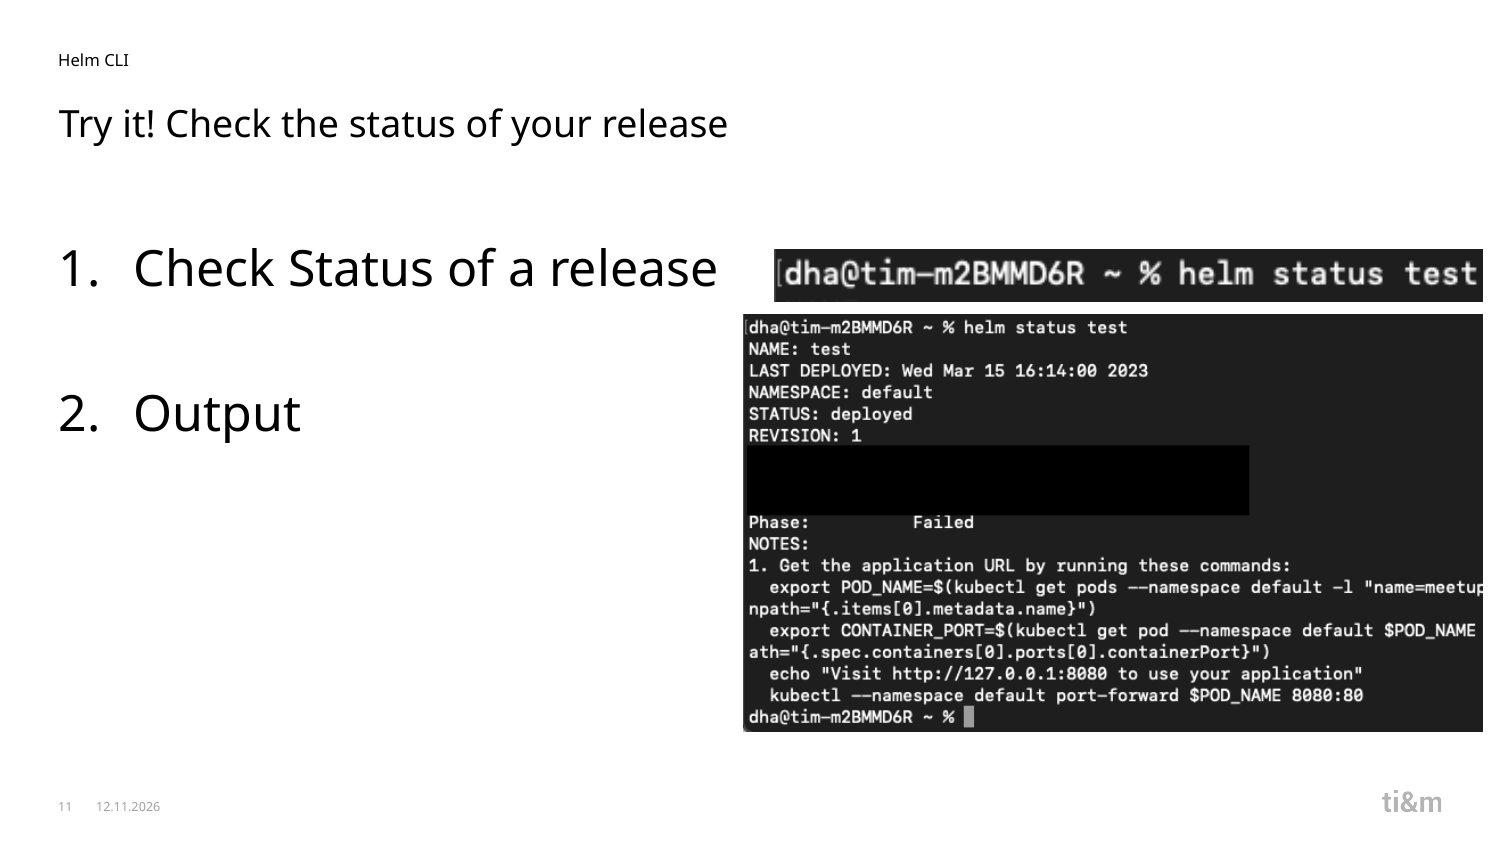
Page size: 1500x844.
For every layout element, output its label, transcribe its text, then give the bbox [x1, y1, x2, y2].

slide_number 11 [58, 776, 118, 817]
footer Helm CLI [58, 49, 974, 73]
list Check Status of a release Output [58, 236, 1289, 709]
picture [743, 314, 1483, 732]
picture [774, 249, 1483, 302]
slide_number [118, 776, 434, 817]
title Try it! Check the status of your release [59, 100, 1442, 184]
